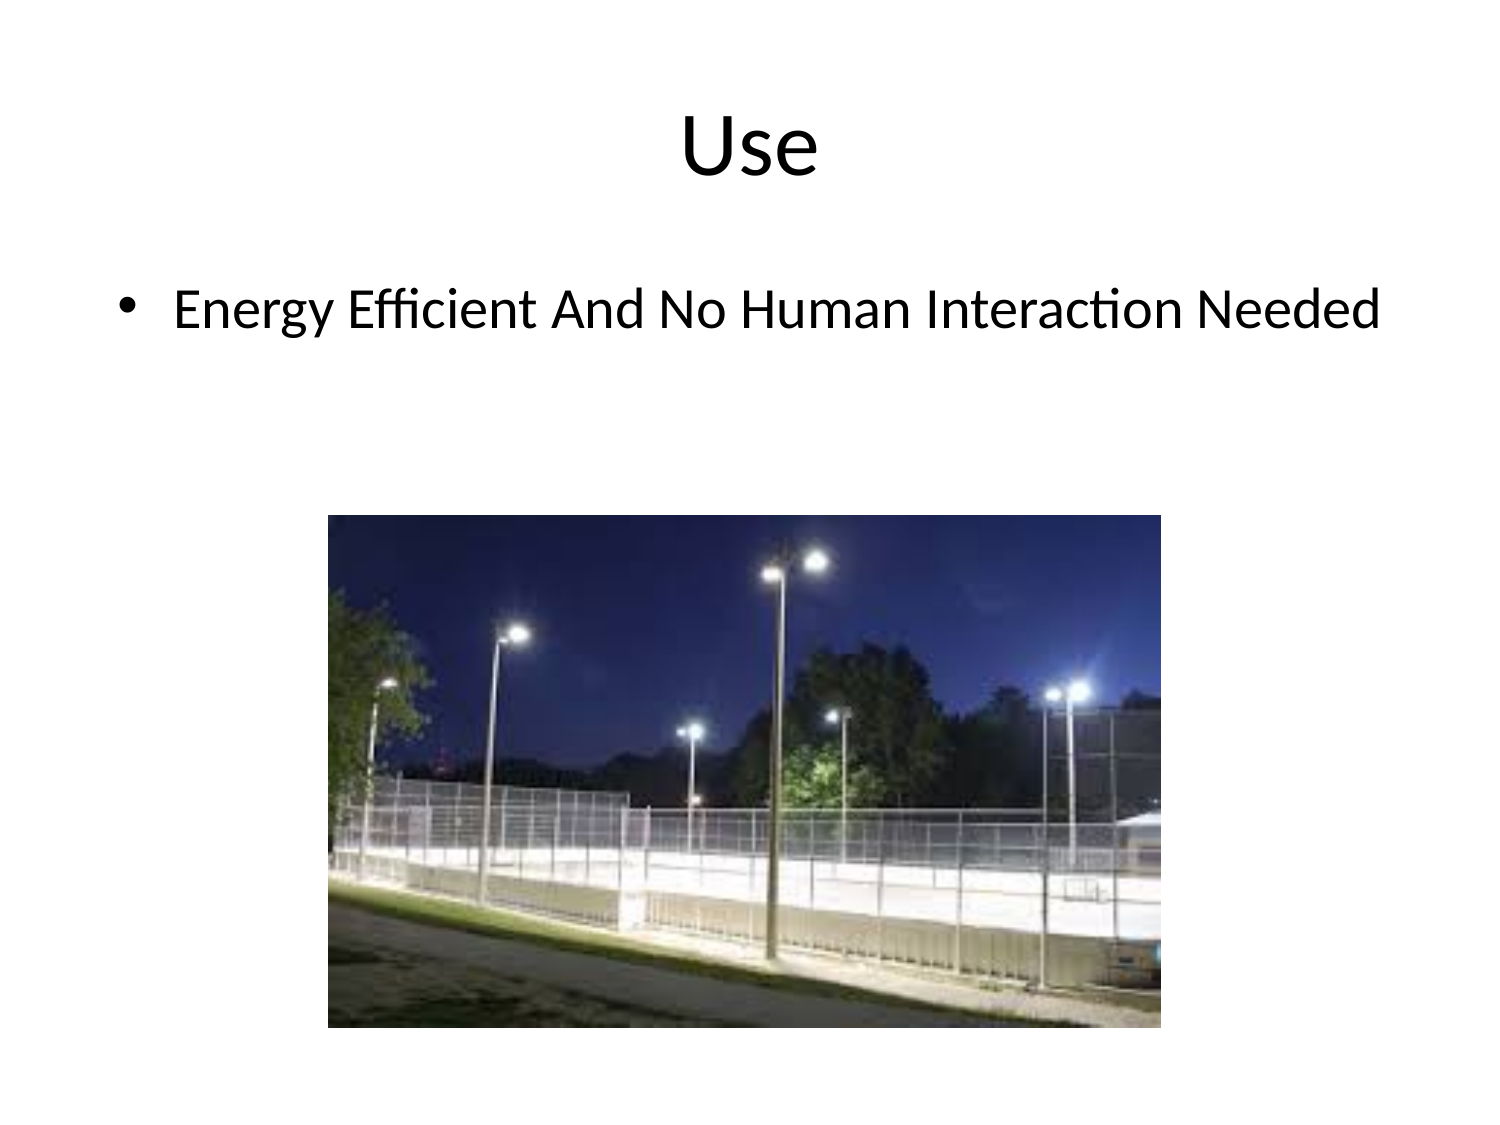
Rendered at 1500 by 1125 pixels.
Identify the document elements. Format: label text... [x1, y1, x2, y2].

title Use [75, 45, 1425, 233]
picture [327, 515, 1161, 1028]
list ‌Energy Efficient And No Human Interaction Needed [75, 262, 1425, 1005]
